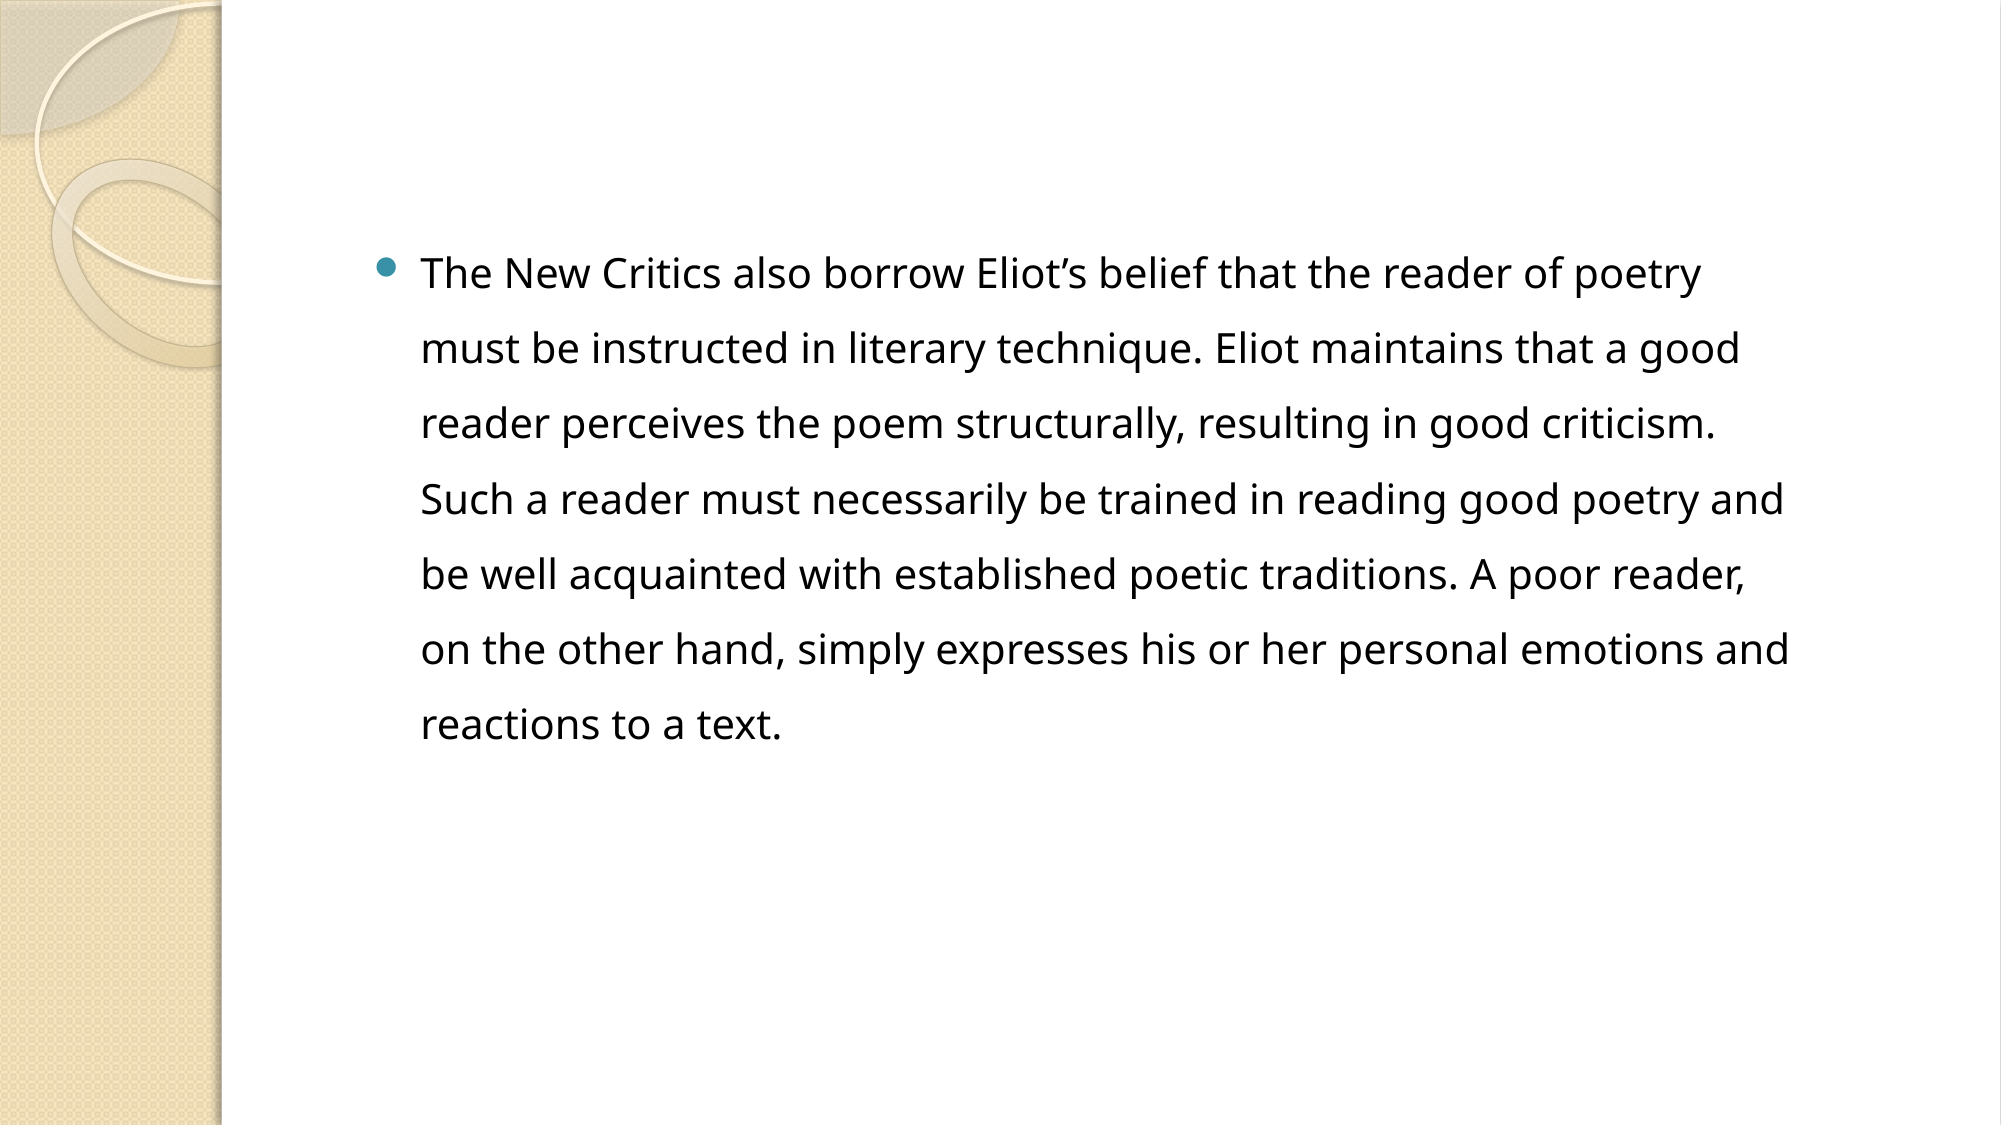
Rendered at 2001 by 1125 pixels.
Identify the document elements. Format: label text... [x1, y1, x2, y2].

list The New Critics also borrow Eliot’s belief that the reader of poetry must be instructed in literary technique. Eliot maintains that a good reader perceives the poem structurally, resulting in good criticism. Such a reader must necessarily be trained in reading good poetry and be well acquainted with established poetic traditions. A poor reader, on the other hand, simply expresses his or her personal emotions and reactions to a text. [345, 214, 1809, 835]
